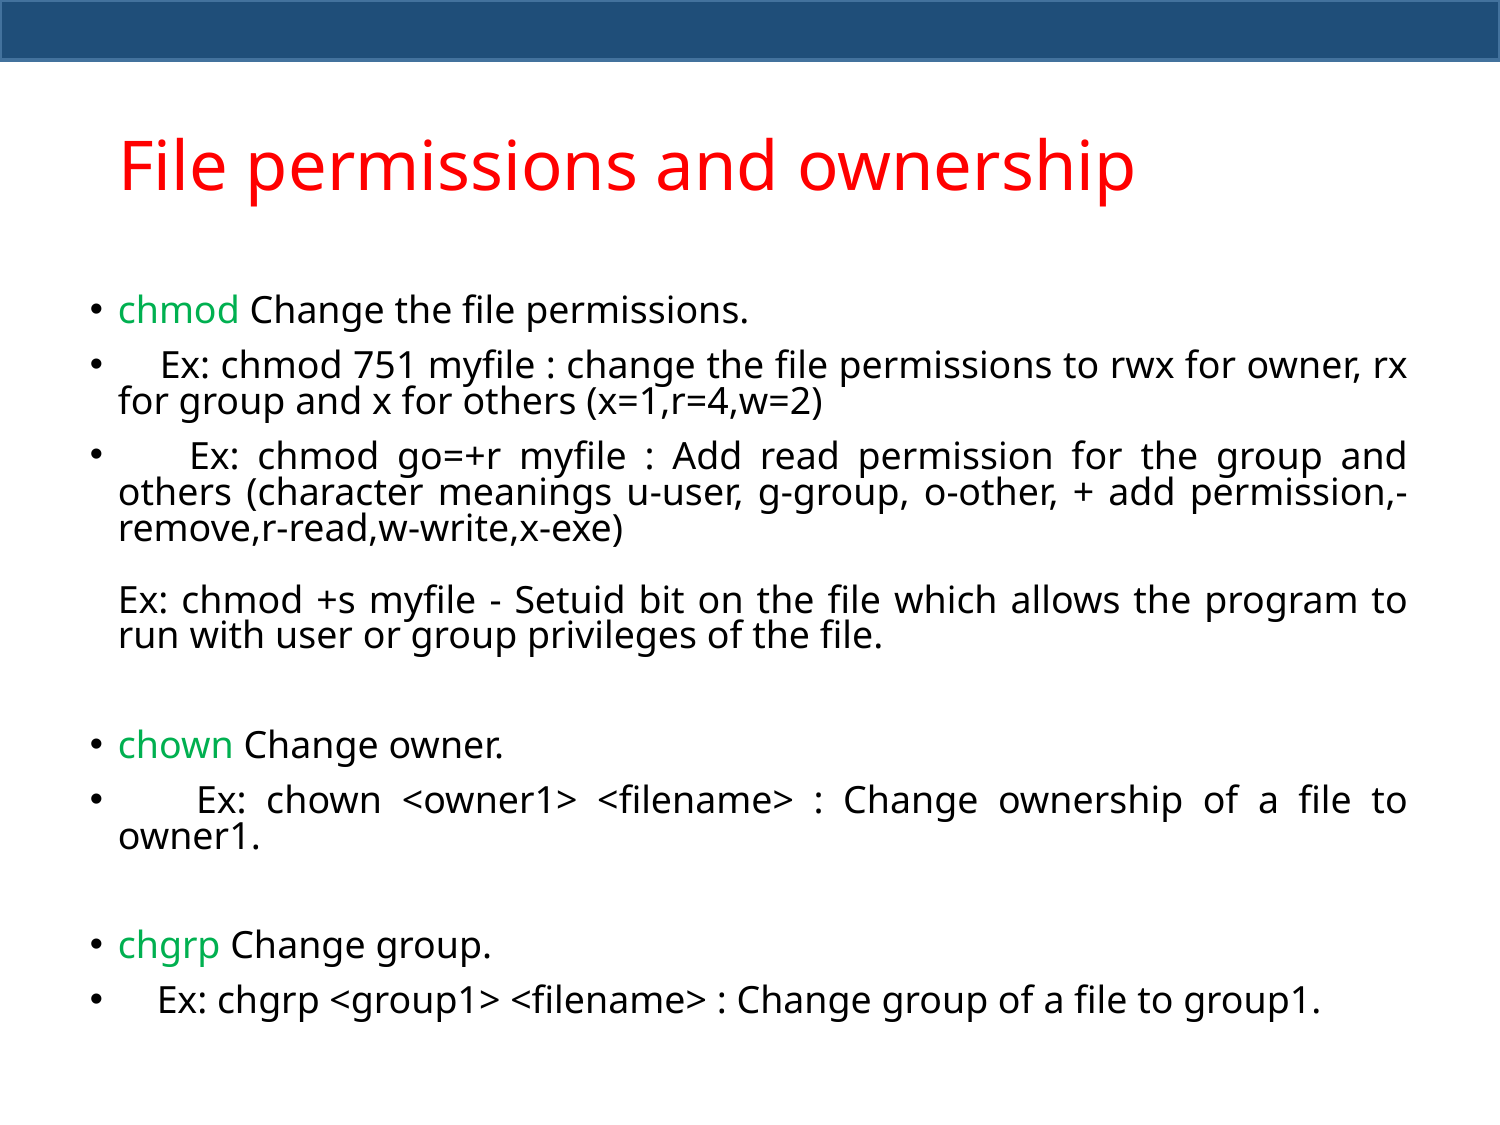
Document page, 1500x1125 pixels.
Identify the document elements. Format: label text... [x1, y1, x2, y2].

list chmod Change the file permissions. Ex: chmod 751 myfile : change the file permissions to rwx for owner, rx for group and x for others (x=1,r=4,w=2) Ex: chmod go=+r myfile : Add read permission for the group and others (character meanings u-user, g-group, o-other, + add permission,-remove,r-read,w-write,x-exe) Ex: chmod +s myfile - Setuid bit on the file which allows the program to run with user or group privileges of the file. chown Change owner. Ex: chown <owner1> <filename> : Change ownership of a file to owner1. chgrp Change group. Ex: chgrp <group1> <filename> : Change group of a file to group1. [74, 287, 1424, 1088]
title File permissions and ownership [103, 59, 1397, 278]
